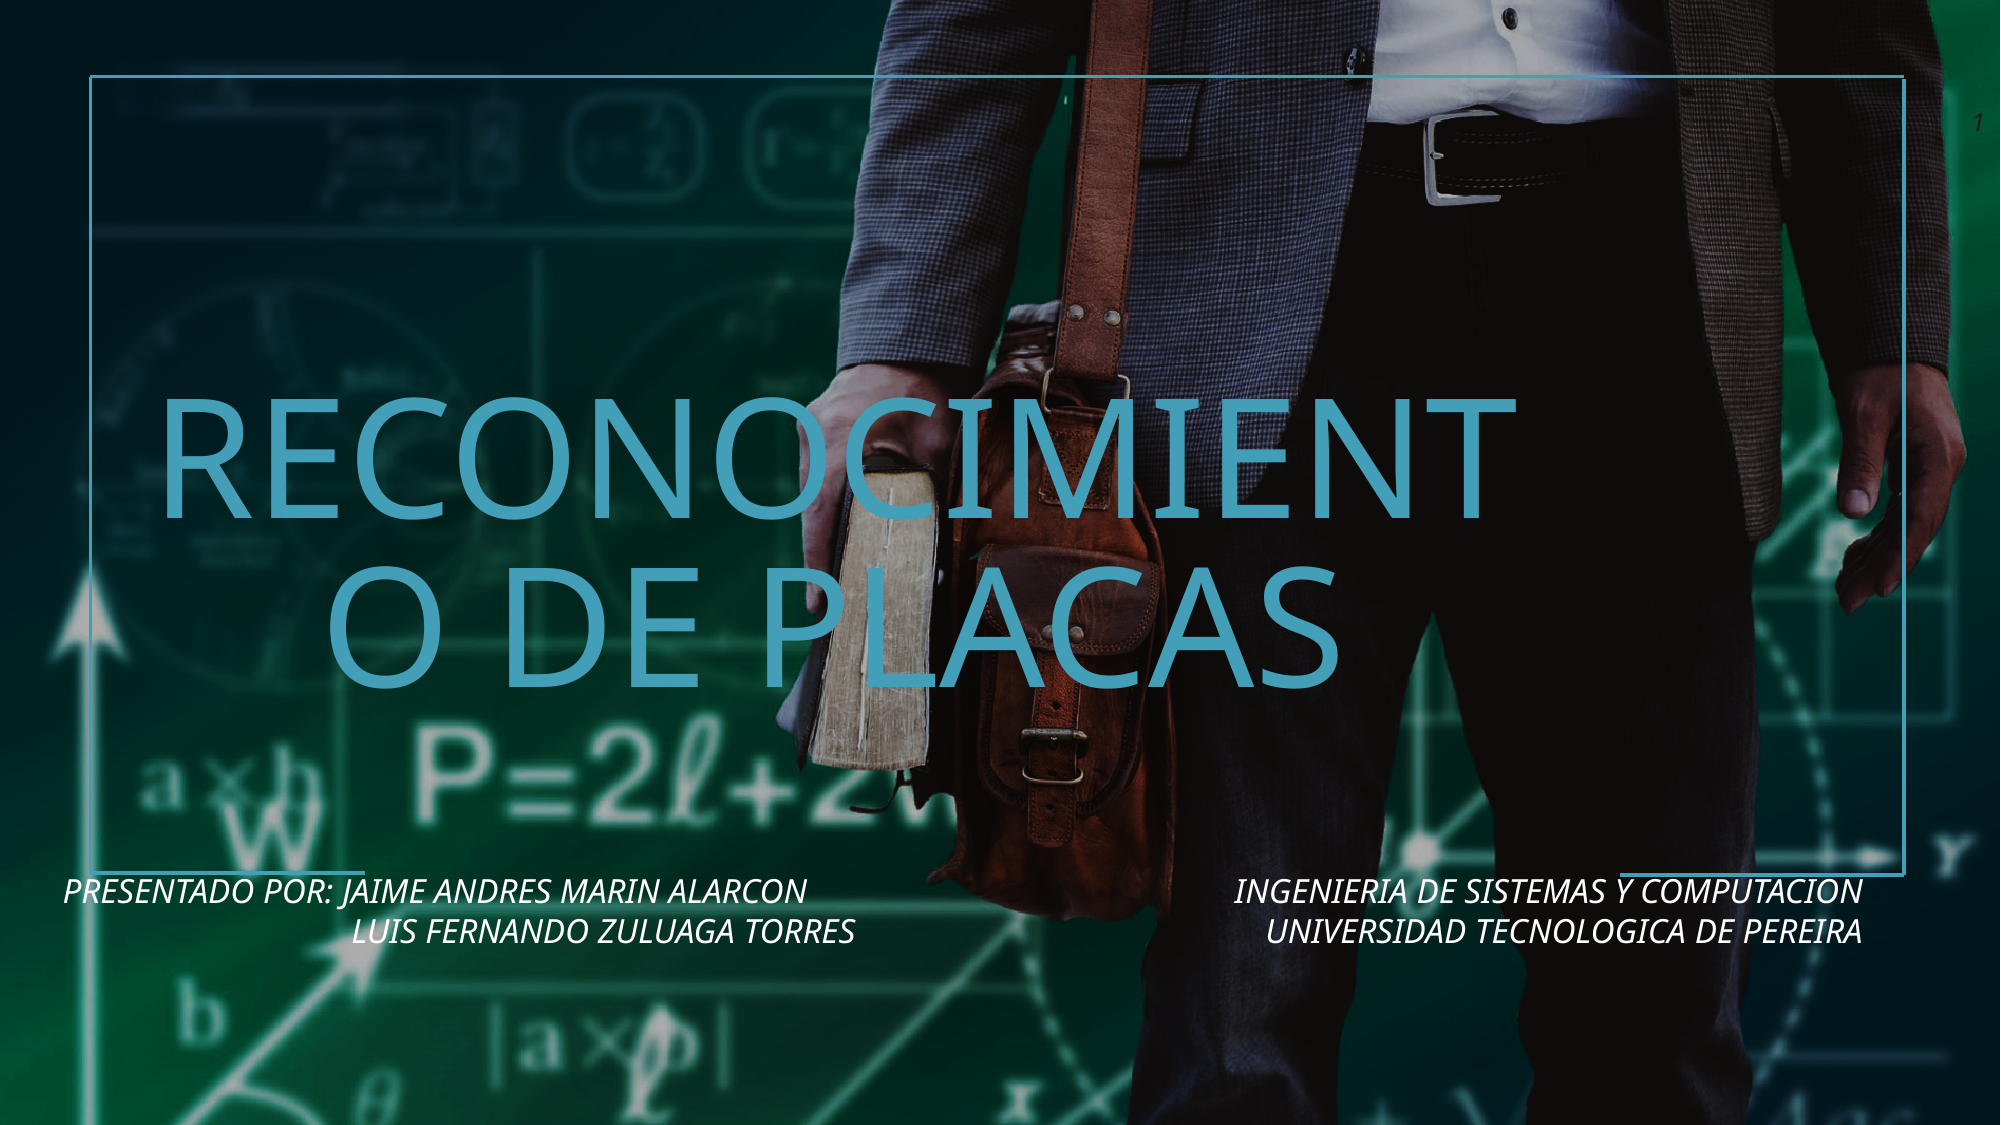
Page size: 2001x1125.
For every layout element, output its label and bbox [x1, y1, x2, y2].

text_box [90, 76, 1904, 875]
picture [0, 0, 2000, 1125]
